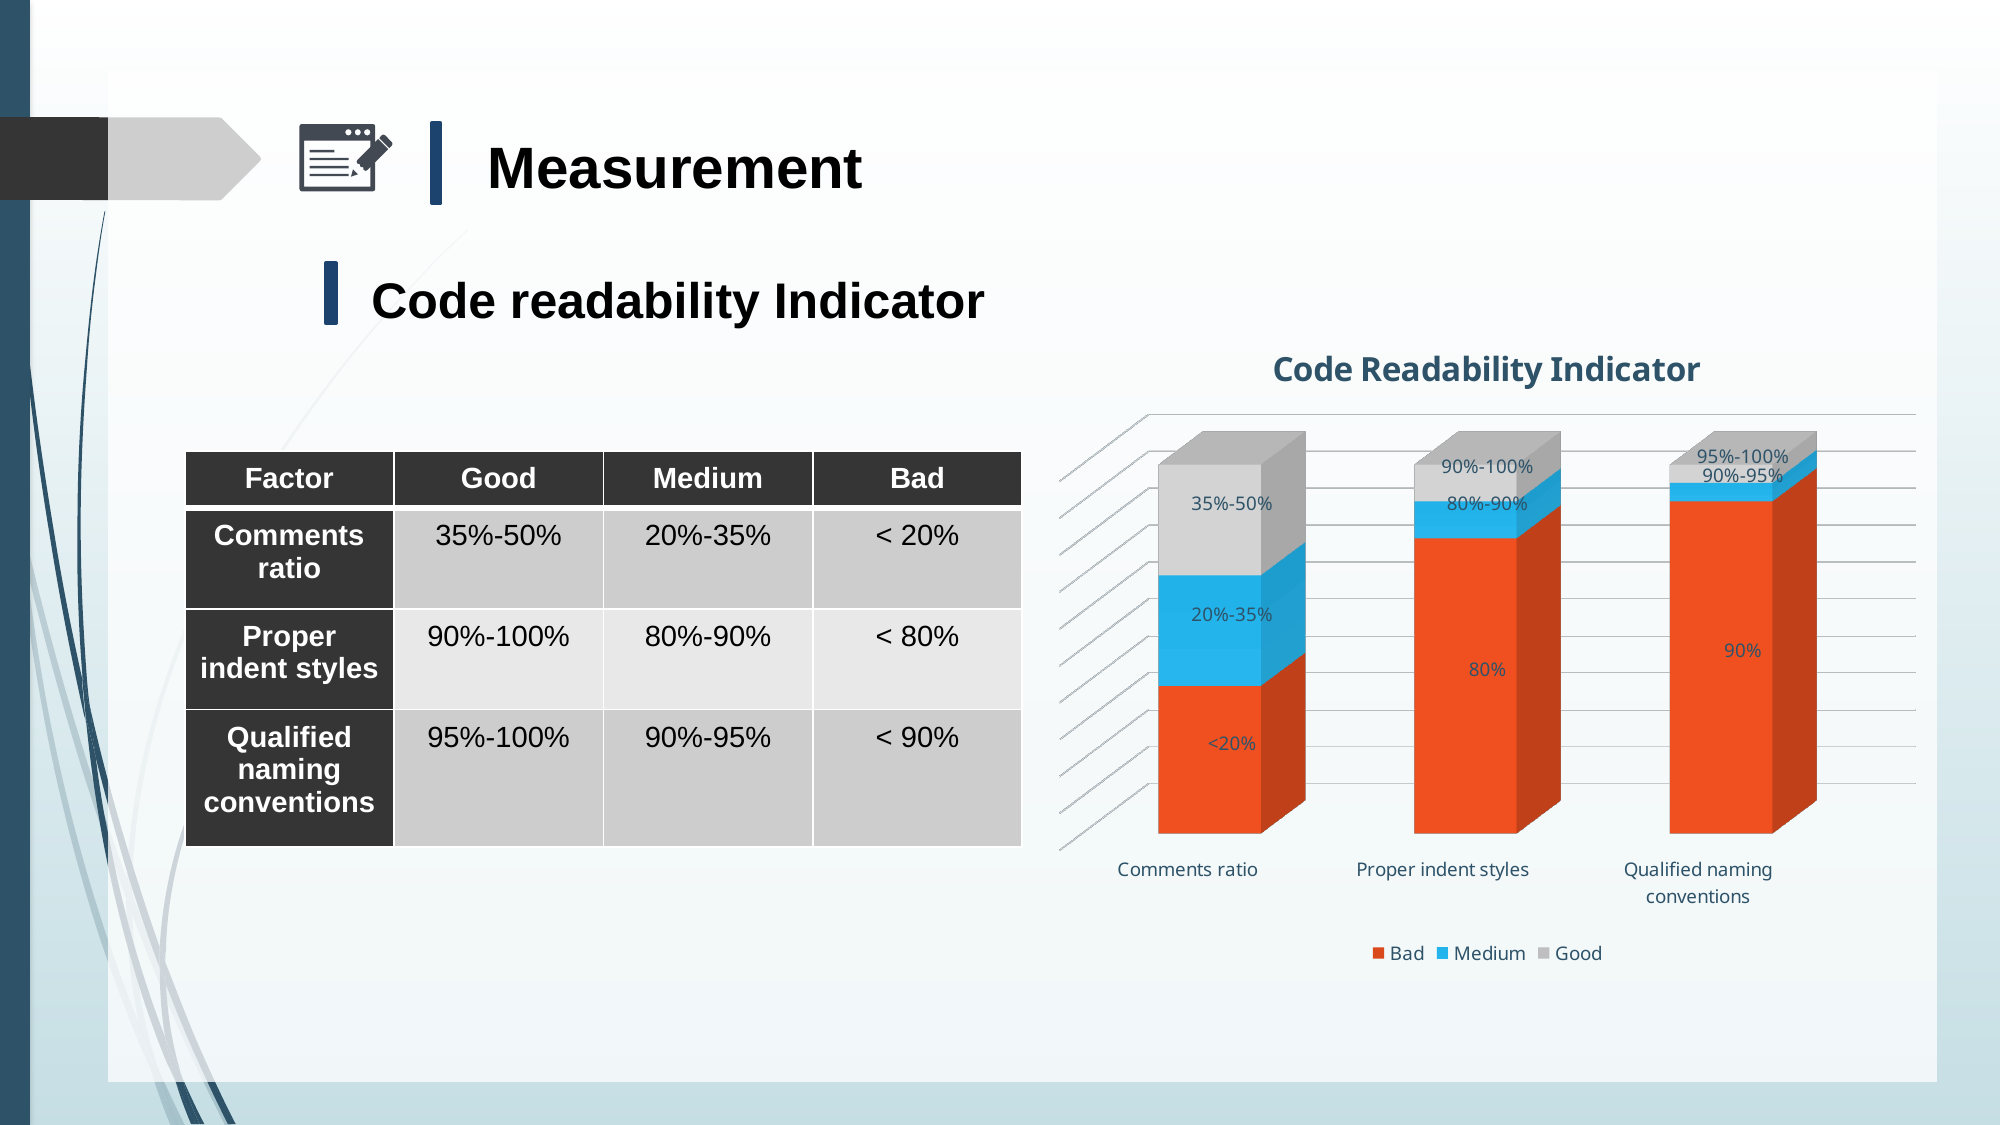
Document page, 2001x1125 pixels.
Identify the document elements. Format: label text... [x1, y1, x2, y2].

table_cell 90%-100% [395, 610, 603, 709]
table_cell Proper indent styles [186, 610, 393, 709]
table_cell < 80% [814, 610, 1021, 709]
text_box [325, 263, 336, 323]
table_header Medium [604, 452, 812, 505]
table_header Good [395, 452, 603, 505]
table_cell 90%-95% [604, 710, 812, 846]
table_cell 80%-90% [604, 610, 812, 709]
table_cell 20%-35% [604, 511, 812, 608]
text_box [432, 123, 441, 204]
chart [1040, 315, 1935, 973]
table_cell Comments ratio [186, 511, 393, 608]
table_cell Qualified naming conventions [186, 710, 393, 846]
table_cell < 90% [814, 710, 1021, 846]
table_cell 95%-100% [395, 710, 603, 846]
text_box Code readability Indicator [356, 261, 1188, 337]
table_header Bad [814, 452, 1021, 505]
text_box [299, 123, 393, 192]
table_cell 35%-50% [395, 511, 603, 608]
text_box Measurement [472, 123, 899, 208]
table_cell < 20% [814, 511, 1021, 608]
table_header Factor [186, 452, 393, 505]
